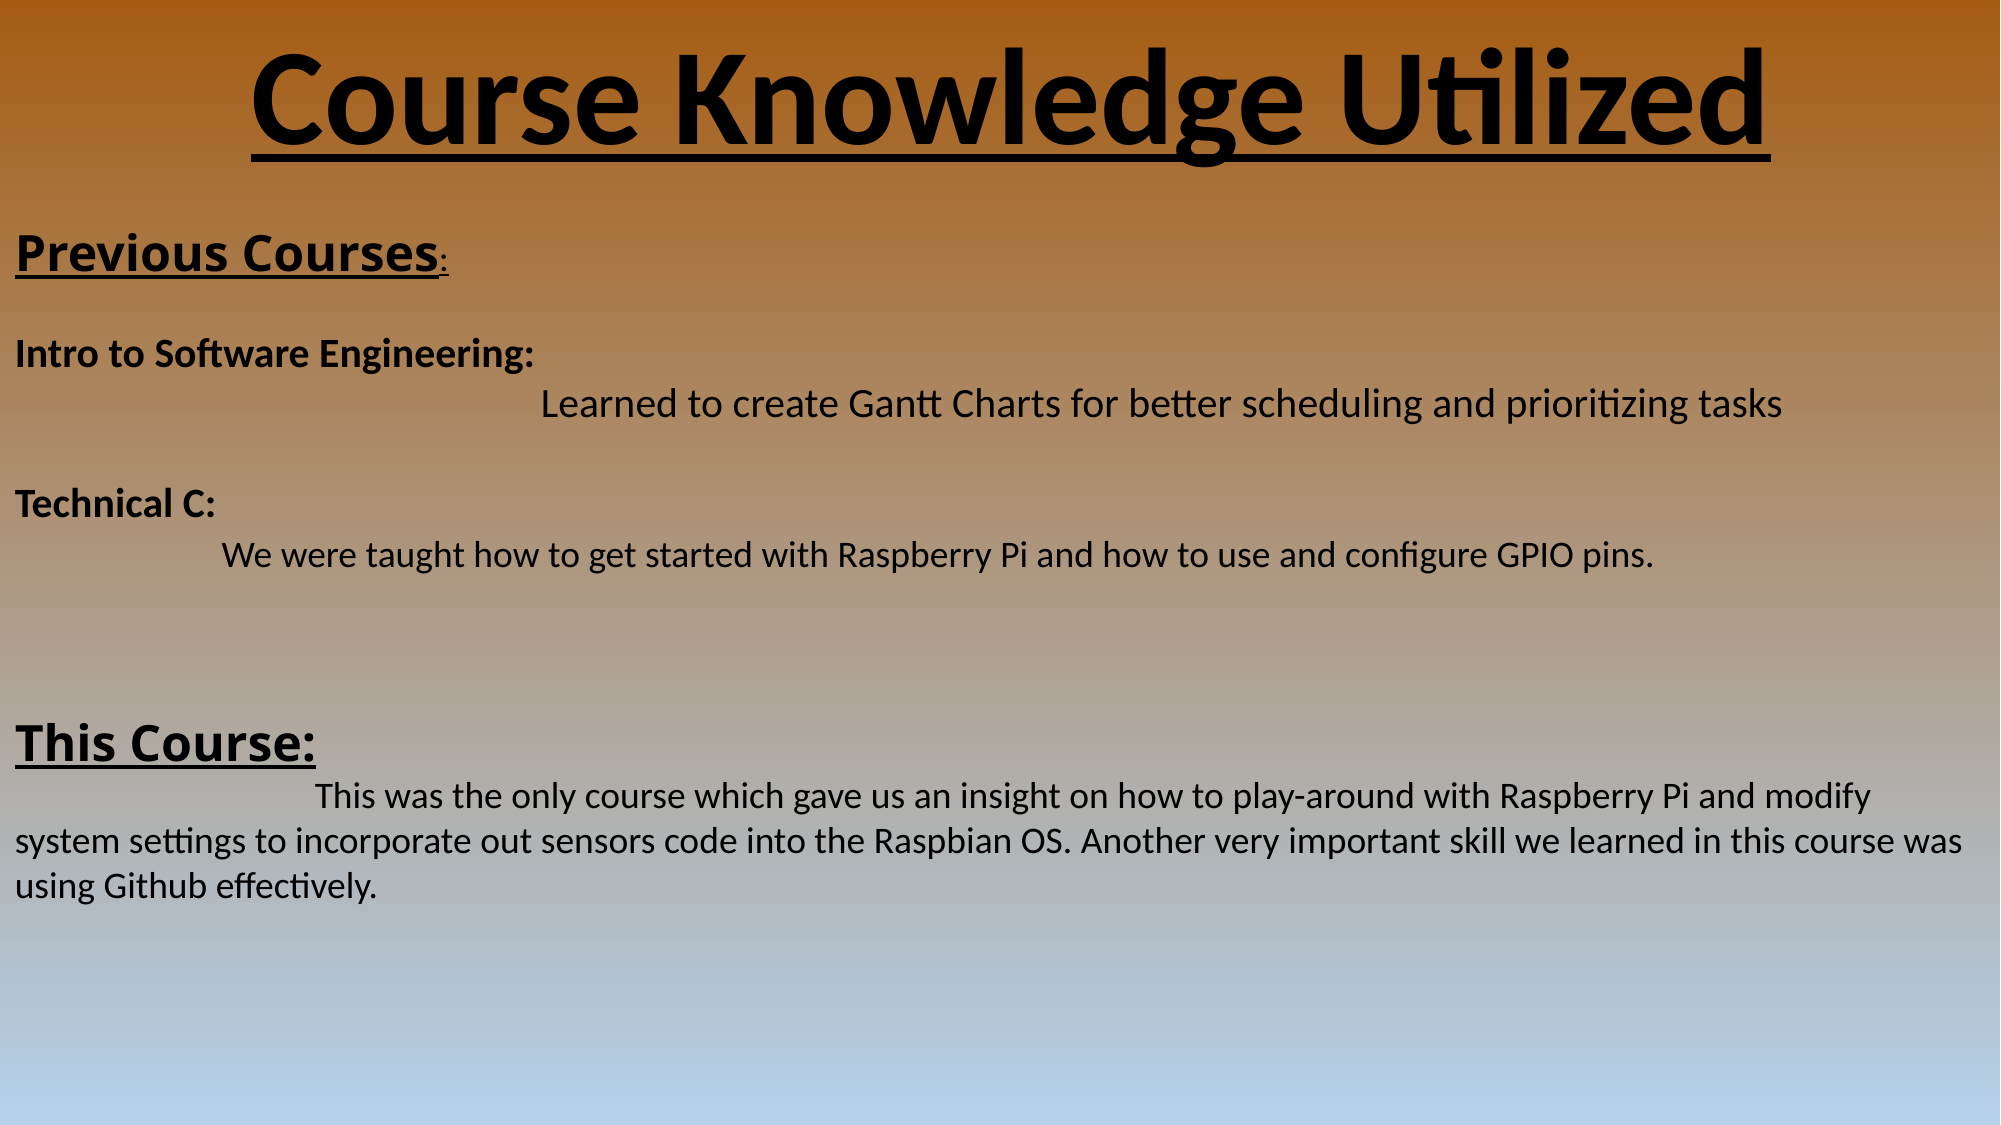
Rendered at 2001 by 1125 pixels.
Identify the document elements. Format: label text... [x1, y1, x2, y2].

text_box Previous Courses: Intro to Software Engineering: Learned to create Gantt Charts for better scheduling and prioritizing tasks Technical C: We were taught how to get started with Raspberry Pi and how to use and configure GPIO pins. This Course: This was the only course which gave us an insight on how to play-around with Raspberry Pi and modify system settings to incorporate out sensors code into the Raspbian OS. Another very important skill we learned in this course was using Github effectively. [0, 213, 2000, 1004]
text_box Course Knowledge Utilized [236, 0, 1787, 180]
